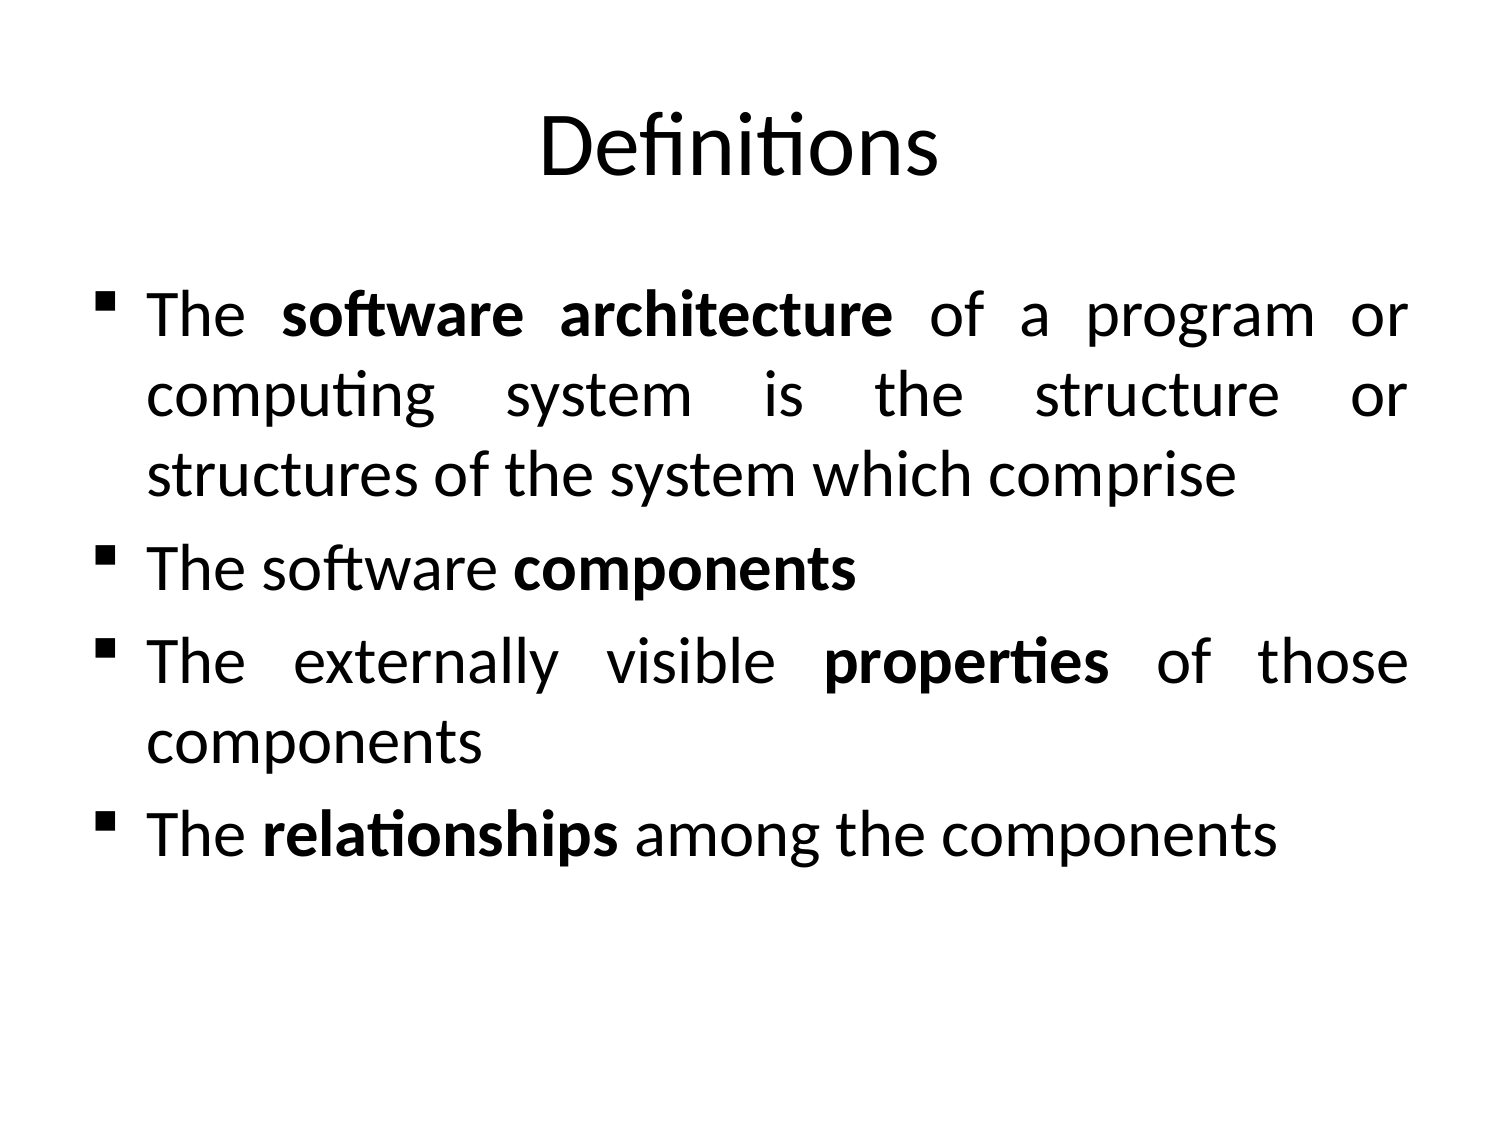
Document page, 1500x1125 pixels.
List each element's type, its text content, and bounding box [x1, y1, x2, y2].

list The software architecture of a program or computing system is the structure or structures of the system which comprise The software components The externally visible properties of those components The relationships among the components [75, 262, 1425, 1005]
title Definitions [75, 45, 1425, 233]
